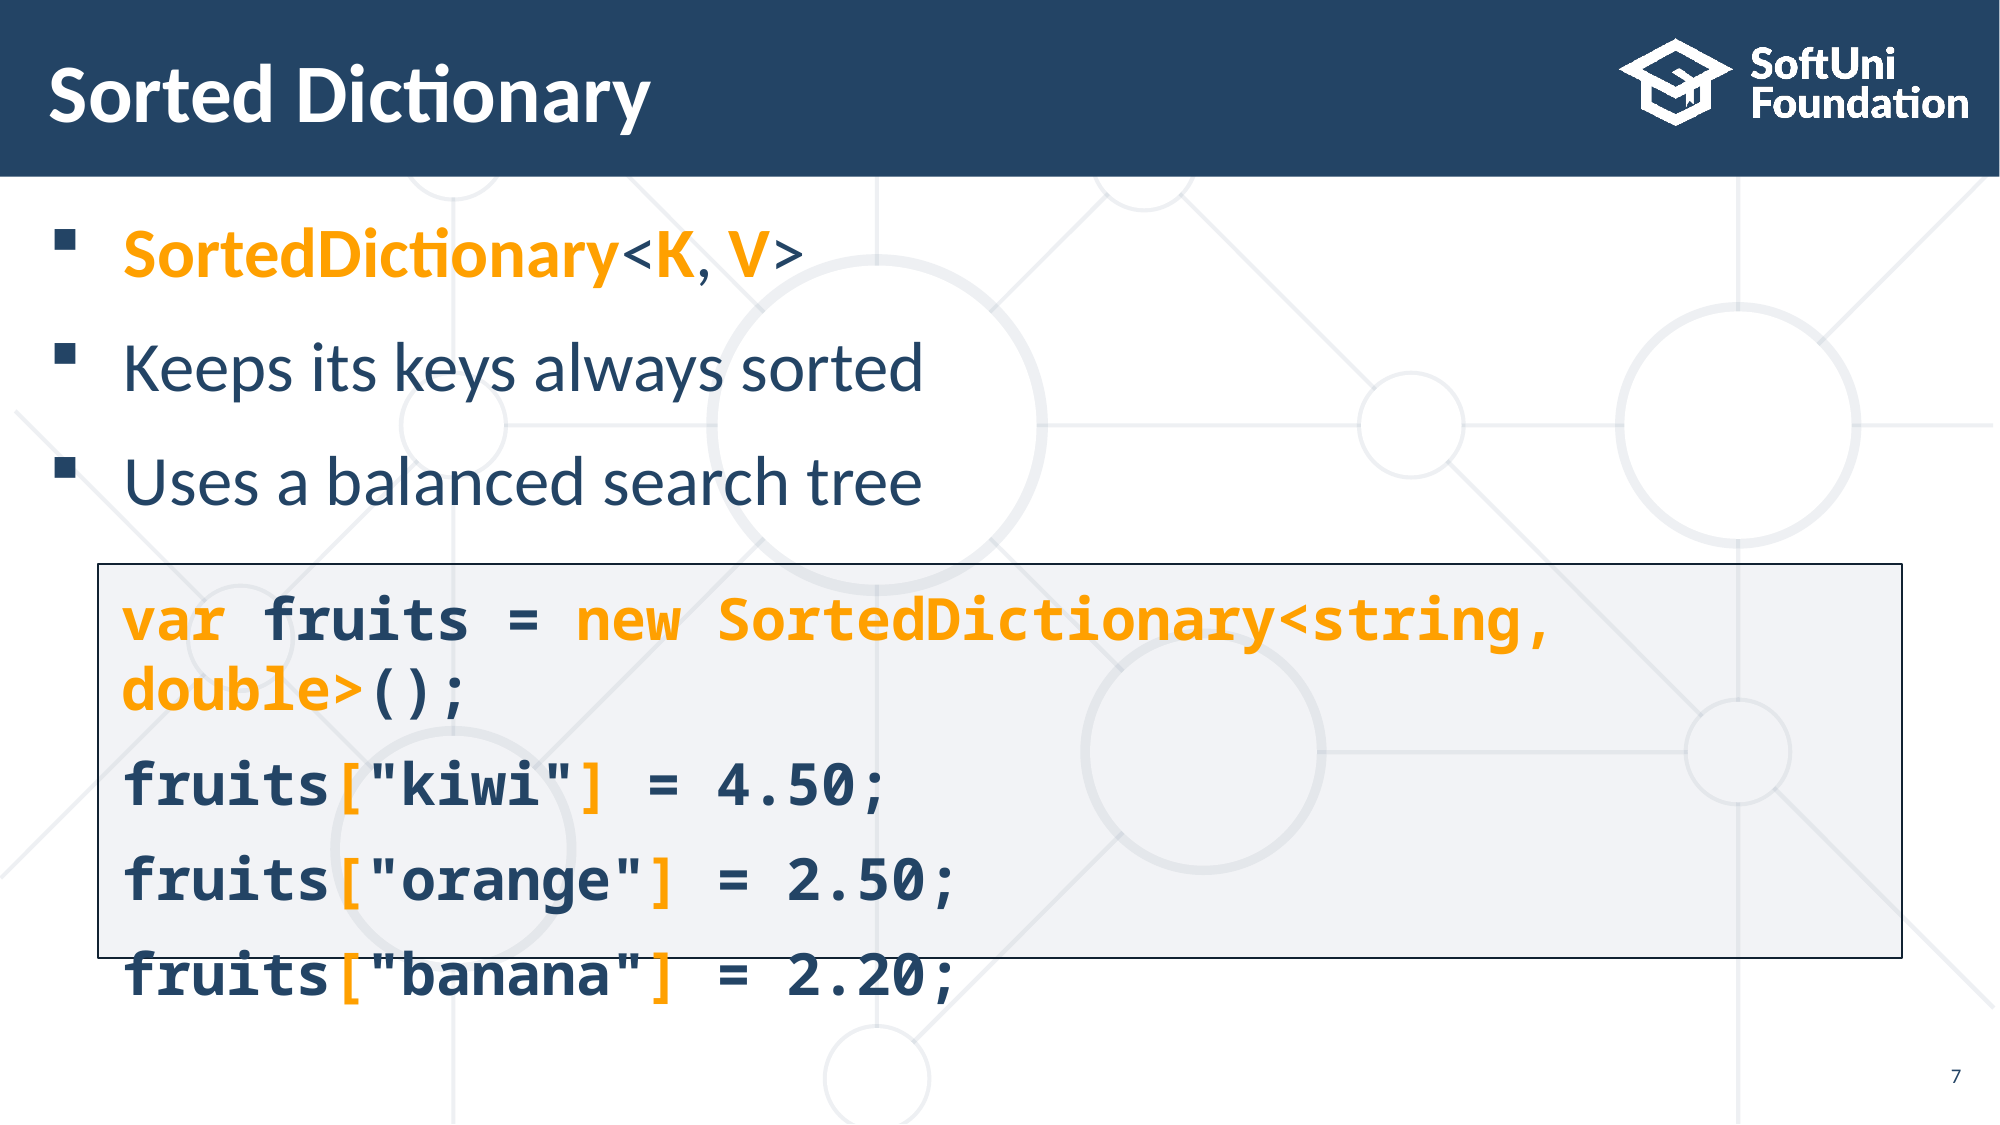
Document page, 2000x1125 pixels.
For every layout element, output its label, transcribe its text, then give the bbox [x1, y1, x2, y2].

list var fruits = new SortedDictionary<string, double>(); fruits["kiwi"] = 4.50; fruits["orange"] = 2.50; fruits["banana"] = 2.20; [97, 563, 1903, 959]
list SortedDictionary<K, V> Keeps its keys always sorted Uses a balanced search tree [31, 196, 1969, 1047]
picture [1618, 38, 1968, 126]
slide_number 7 [1896, 1049, 1968, 1101]
title Sorted Dictionary [31, 16, 1591, 162]
